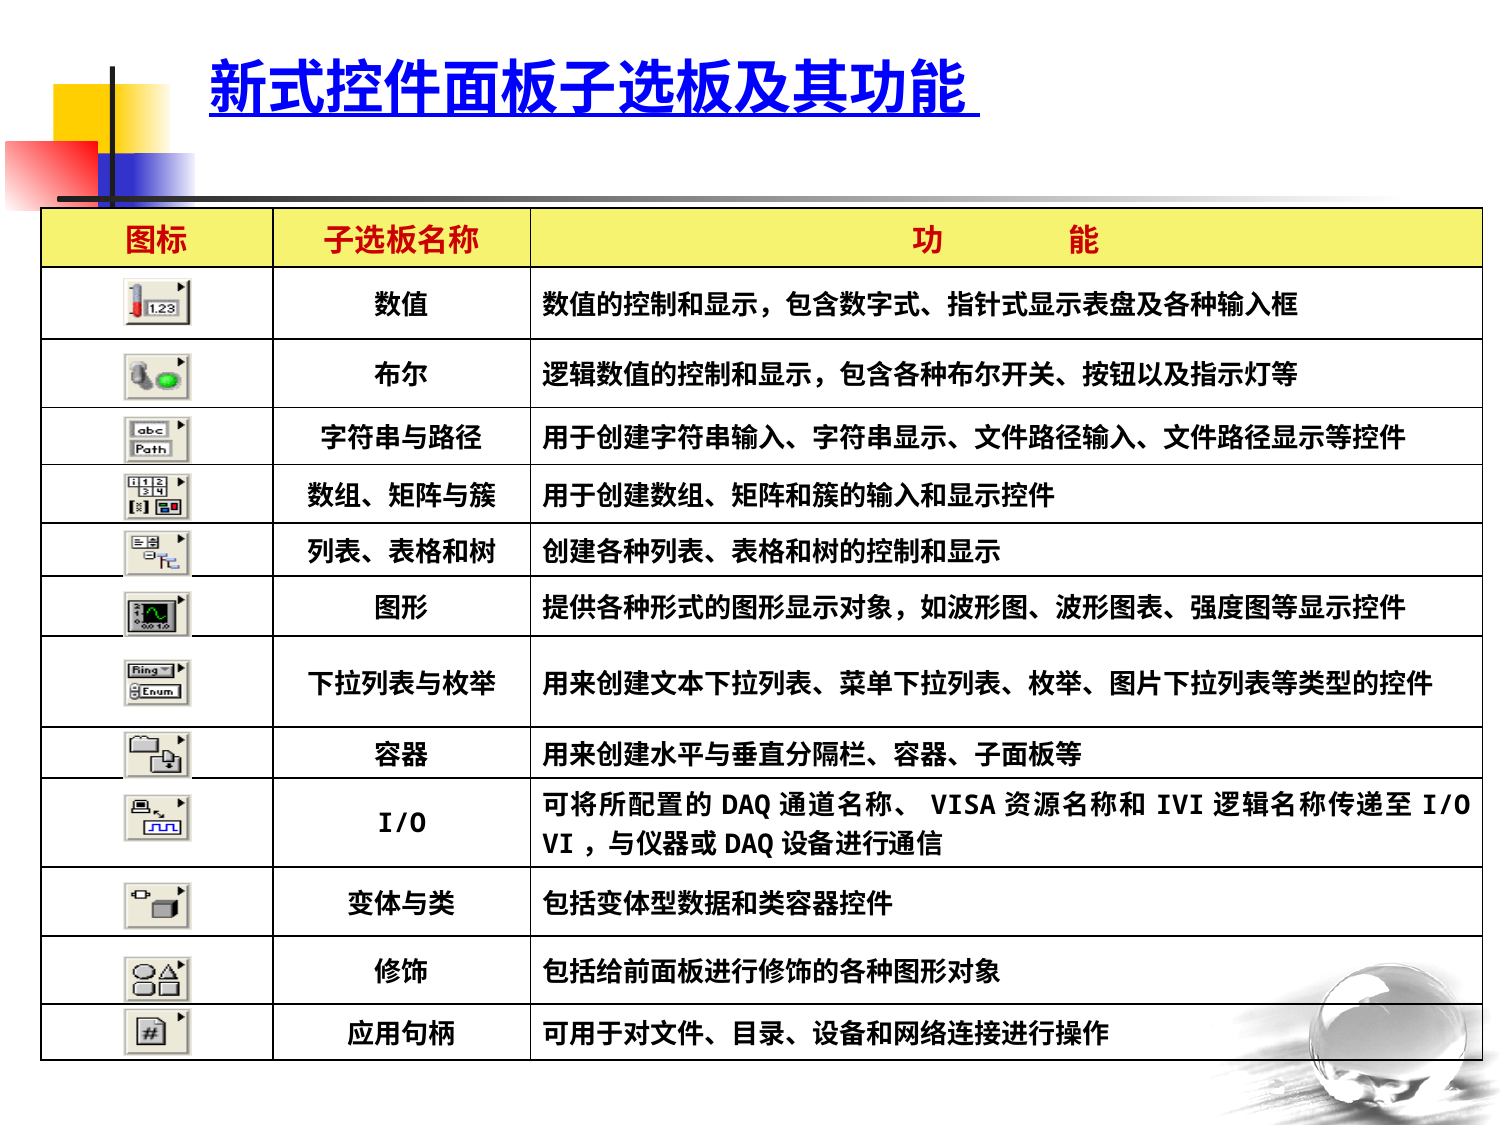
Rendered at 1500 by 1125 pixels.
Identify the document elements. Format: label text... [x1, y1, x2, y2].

table_header 子选板名称 [274, 209, 530, 266]
table_cell 创建各种列表、表格和树的控制和显示 [531, 524, 1482, 575]
table_cell [192, 340, 272, 407]
table_cell 数值 [274, 268, 530, 338]
table_cell 字符串与路径 [274, 408, 530, 464]
table_cell 可将所配置的DAQ通道名称、VISA资源名称和IVI逻辑名称传递至I/O VI，与仪器或DAQ设备进行通信 [531, 779, 1482, 866]
table_cell 包括程序控制结构命令，例如循环控制等，以及全局变量和局部变量 [1210, 962, 1500, 1125]
table_cell 数组、矩阵与簇 [274, 465, 530, 522]
table_cell 容器 [274, 728, 530, 777]
table_cell [192, 937, 272, 1003]
table_cell [192, 868, 272, 935]
text_box 新式控件面板子选板及其功能 [194, 43, 1010, 128]
table_cell I/O [274, 779, 530, 866]
table_cell [42, 340, 123, 407]
table_cell [192, 637, 272, 726]
table_cell [42, 868, 123, 935]
table_cell 变体与类 [274, 868, 530, 935]
table_cell [42, 524, 123, 575]
table_cell 布尔 [274, 340, 530, 407]
table_cell [42, 1005, 272, 1059]
table_cell 应用句柄 [274, 1005, 530, 1059]
table_cell 用来创建文本下拉列表、菜单下拉列表、枚举、图片下拉列表等类型的控件 [531, 637, 1482, 726]
table_cell 用于创建数组、矩阵和簇的输入和显示控件 [531, 465, 1482, 522]
table_cell [42, 937, 123, 1003]
table_header 图标 [42, 209, 272, 266]
table_cell 包括给前面板进行修饰的各种图形对象 [531, 937, 1482, 1003]
table_cell [42, 779, 123, 866]
table_cell [192, 577, 272, 635]
table_cell 下拉列表与枚举 [274, 637, 530, 726]
table_cell 数值的控制和显示，包含数字式、指针式显示表盘及各种输入框 [531, 268, 1482, 338]
table_cell [192, 408, 272, 464]
table_header 功 能 [531, 209, 1482, 266]
table_cell 修饰 [274, 937, 530, 1003]
table_cell [42, 408, 123, 464]
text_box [123, 278, 192, 1056]
table_cell [42, 577, 123, 635]
table_cell 图形 [274, 577, 530, 635]
table_cell [42, 637, 123, 726]
table_cell [42, 268, 272, 338]
table_cell 可用于对文件、目录、设备和网络连接进行操作 [531, 1005, 1482, 1059]
table_cell 逻辑数值的控制和显示，包含各种布尔开关、按钮以及指示灯等 [531, 340, 1482, 407]
table_cell 用来创建水平与垂直分隔栏、容器、子面板等 [531, 728, 1482, 777]
table_cell [192, 465, 272, 522]
table_cell [192, 728, 272, 777]
table_cell [192, 779, 272, 866]
table_cell 列表、表格和树 [274, 524, 530, 575]
table_cell [42, 728, 123, 777]
table_cell 提供各种形式的图形显示对象，如波形图、波形图表、强度图等显示控件 [531, 577, 1482, 635]
table_cell 包括变体型数据和类容器控件 [531, 868, 1482, 935]
table_cell 用于创建字符串输入、字符串显示、文件路径输入、文件路径显示等控件 [531, 408, 1482, 464]
table_cell [42, 465, 123, 522]
table_cell [192, 524, 272, 575]
